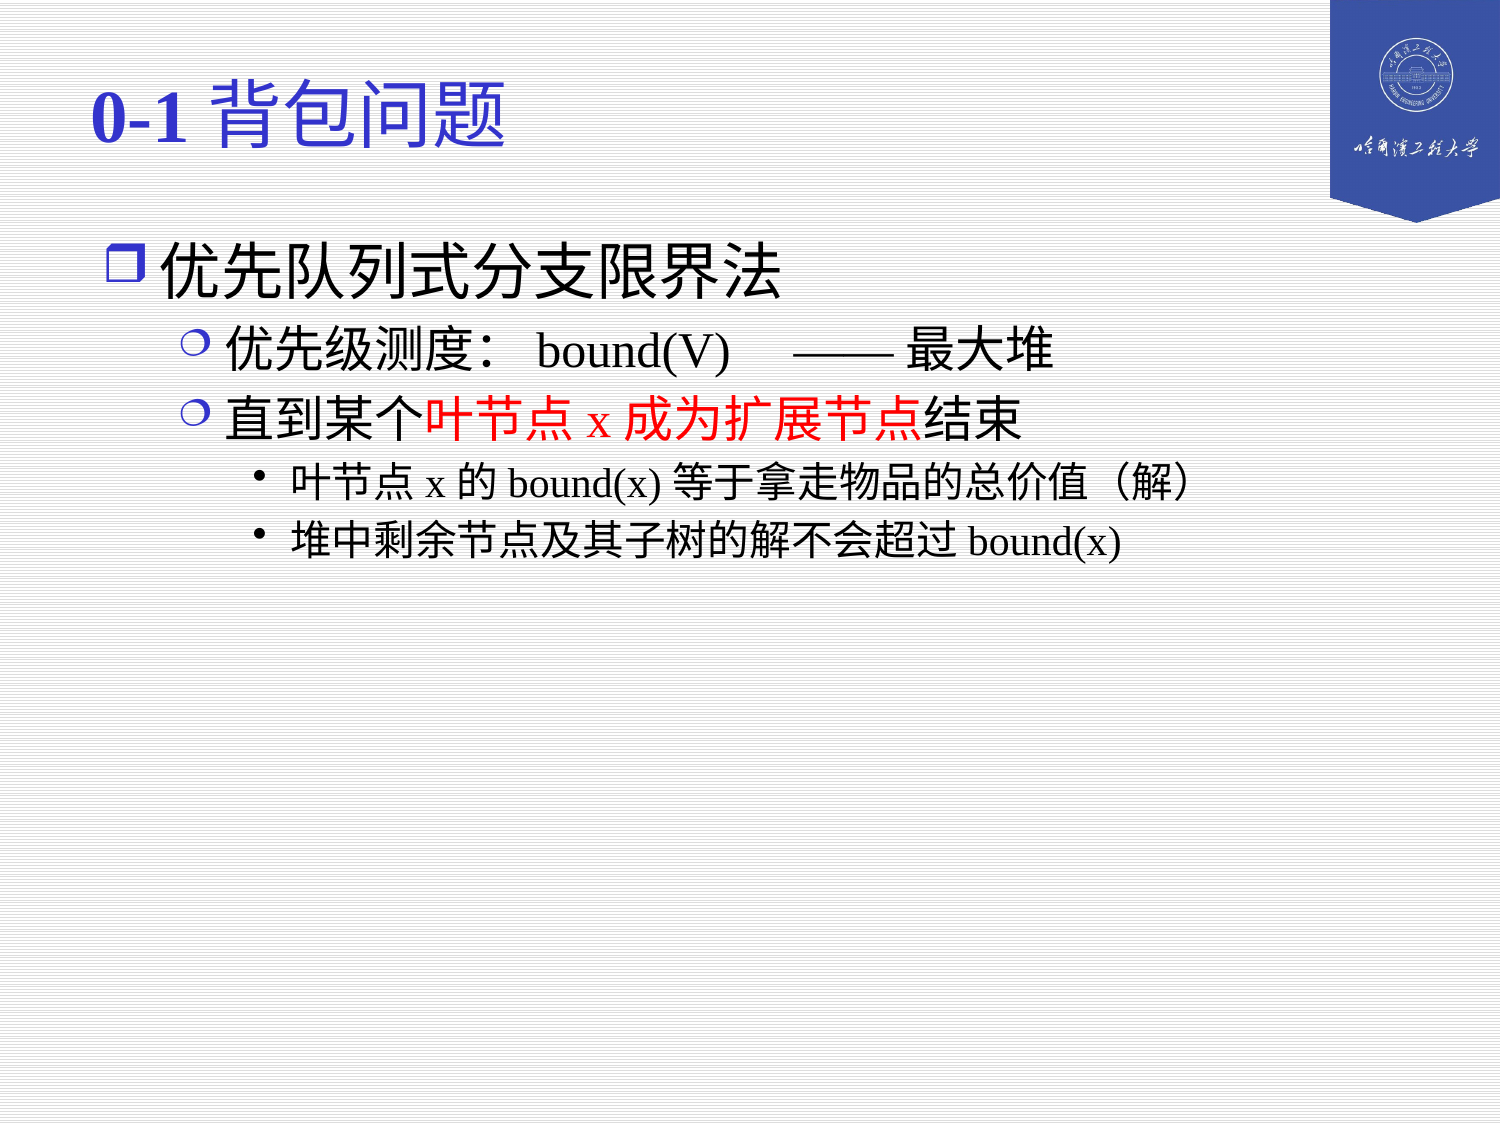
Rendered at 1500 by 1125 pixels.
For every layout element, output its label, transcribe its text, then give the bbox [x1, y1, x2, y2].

list 优先队列式分支限界法 优先级测度：bound(V) ——最大堆 直到某个叶节点x成为扩展节点结束 叶节点x的bound(x)等于拿走物品的总价值（解） 堆中剩余节点及其子树的解不会超过bound(x) [87, 224, 1363, 1026]
title 0-1背包问题 [74, 37, 1351, 188]
picture [1330, 0, 1500, 223]
